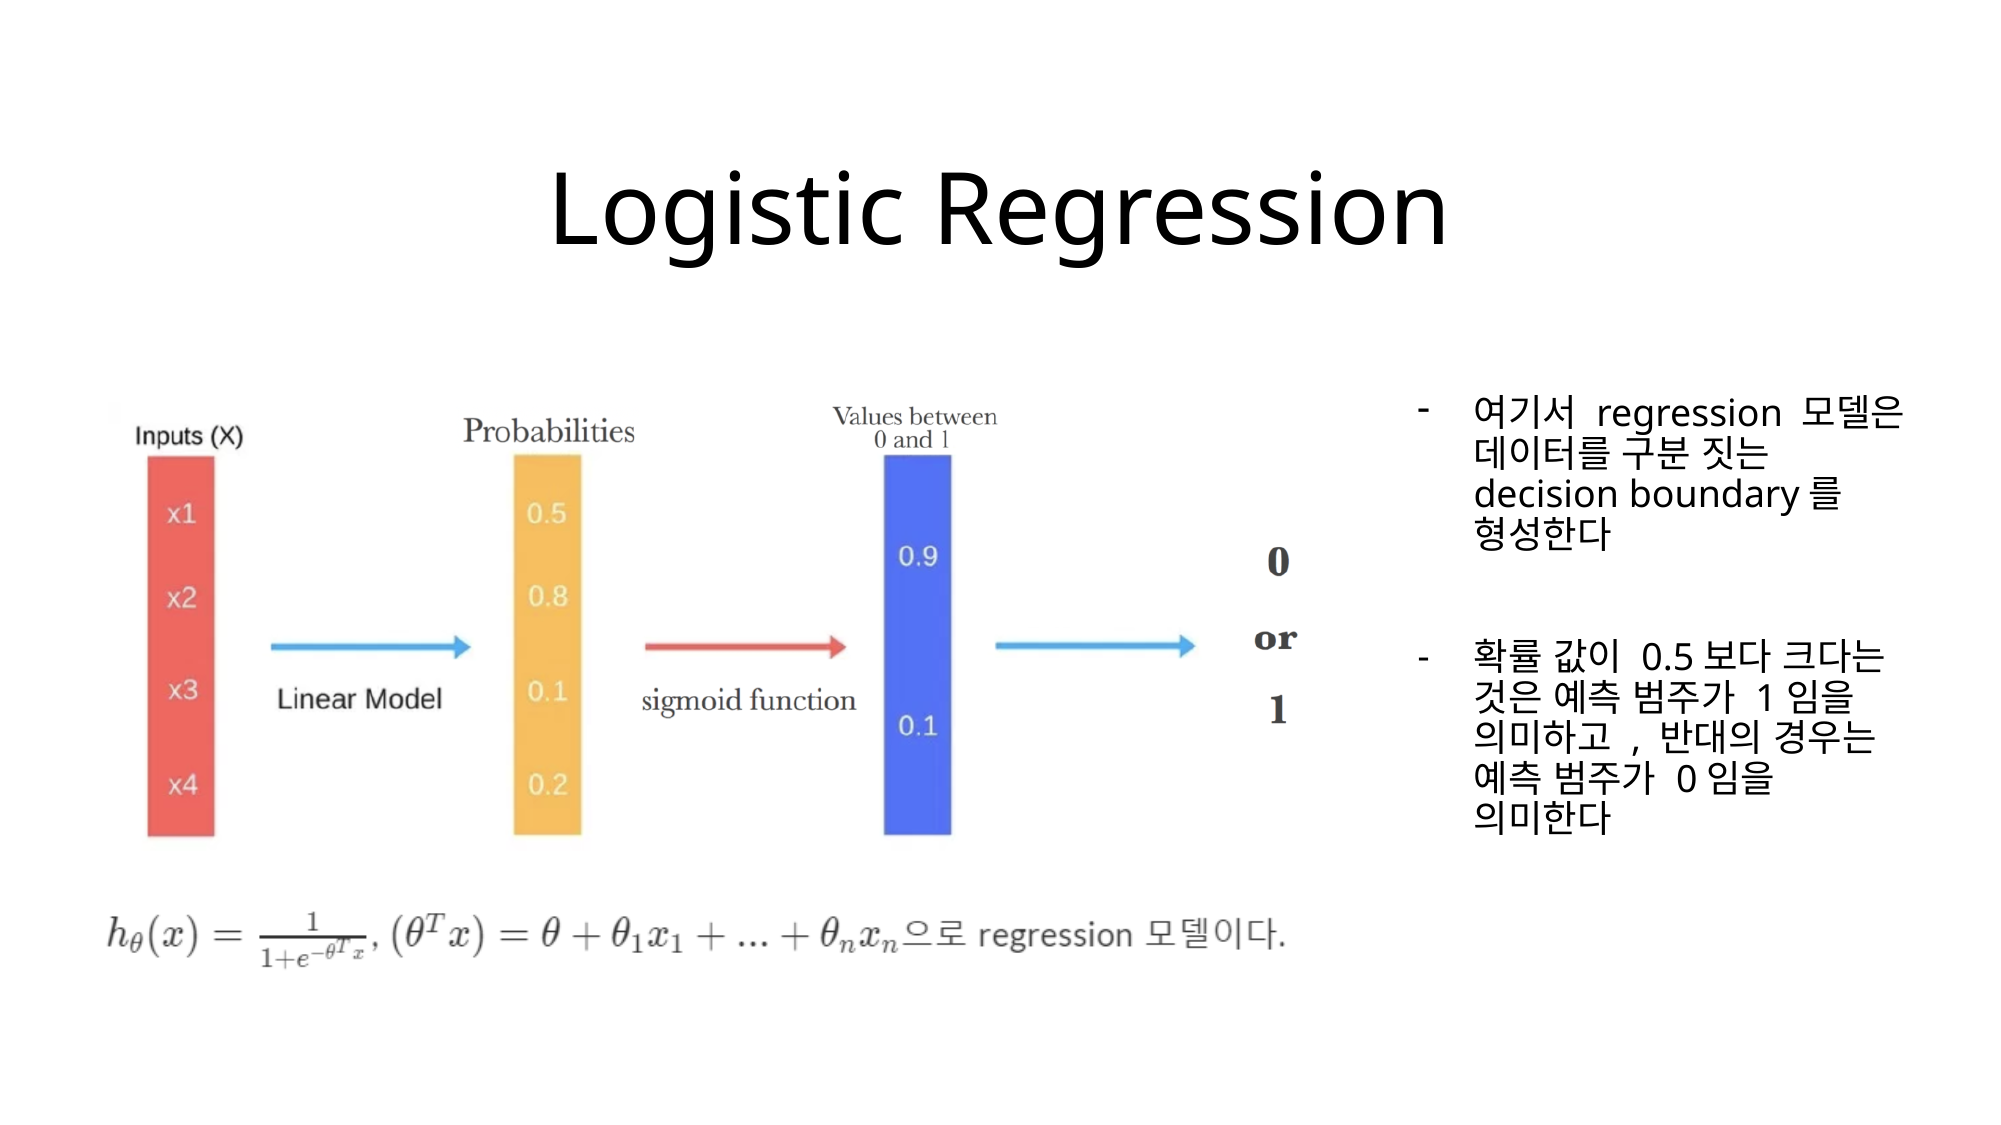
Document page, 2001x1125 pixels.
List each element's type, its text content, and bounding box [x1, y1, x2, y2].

title Logistic Regression [249, 150, 1750, 274]
subtitle 여기서 regression 모델은 데이터를 구분 짓는 decision boundary를 형성한다 확률 값이 0.5보다 크다는 것은 예측 범주가 1임을 의미하고 , 반대의 경우는 예측 범주가 0임을 의미한다 [1402, 386, 1925, 883]
picture [60, 361, 1356, 995]
